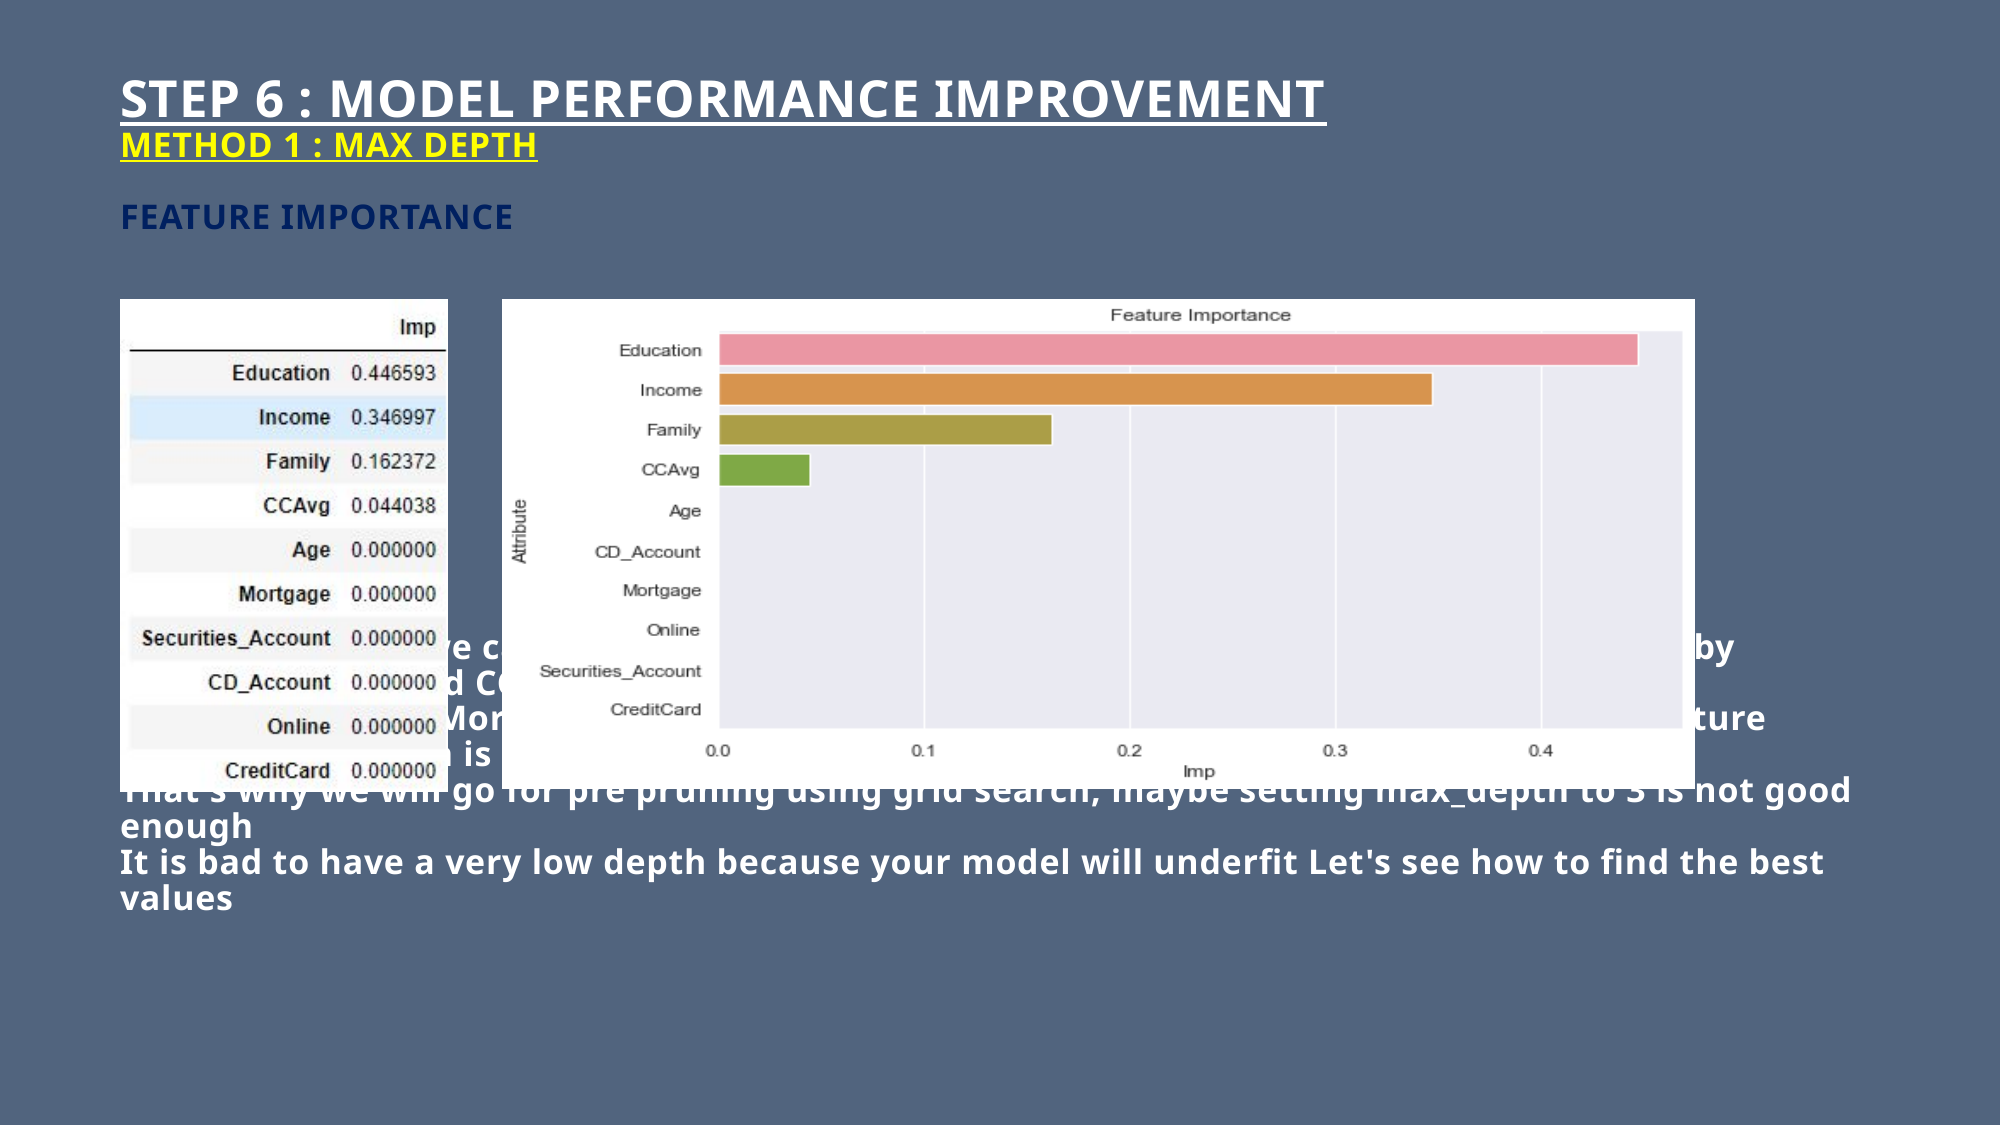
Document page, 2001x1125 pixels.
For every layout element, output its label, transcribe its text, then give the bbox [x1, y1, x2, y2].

title STEP 6 : MODEL PERFORMANCE IMPROVEMENT METHOD 1 : MAX DEPTH FEATURE IMPORTANCE From this graph, we can see that Education has the highest feature importance followed by Income, Family and CCAvg. Age, CD_Account, MortgageOnline, Securities_Account and CreditCard hold negligible feature importance. Which is a huge change from that in the previous model. That's why we will go for pre pruning using grid search, maybe setting max_depth to 3 is not good enough It is bad to have a very low depth because your model will underfit Let's see how to find the best values [120, 75, 1880, 1100]
picture [119, 299, 448, 792]
picture [502, 299, 1695, 789]
